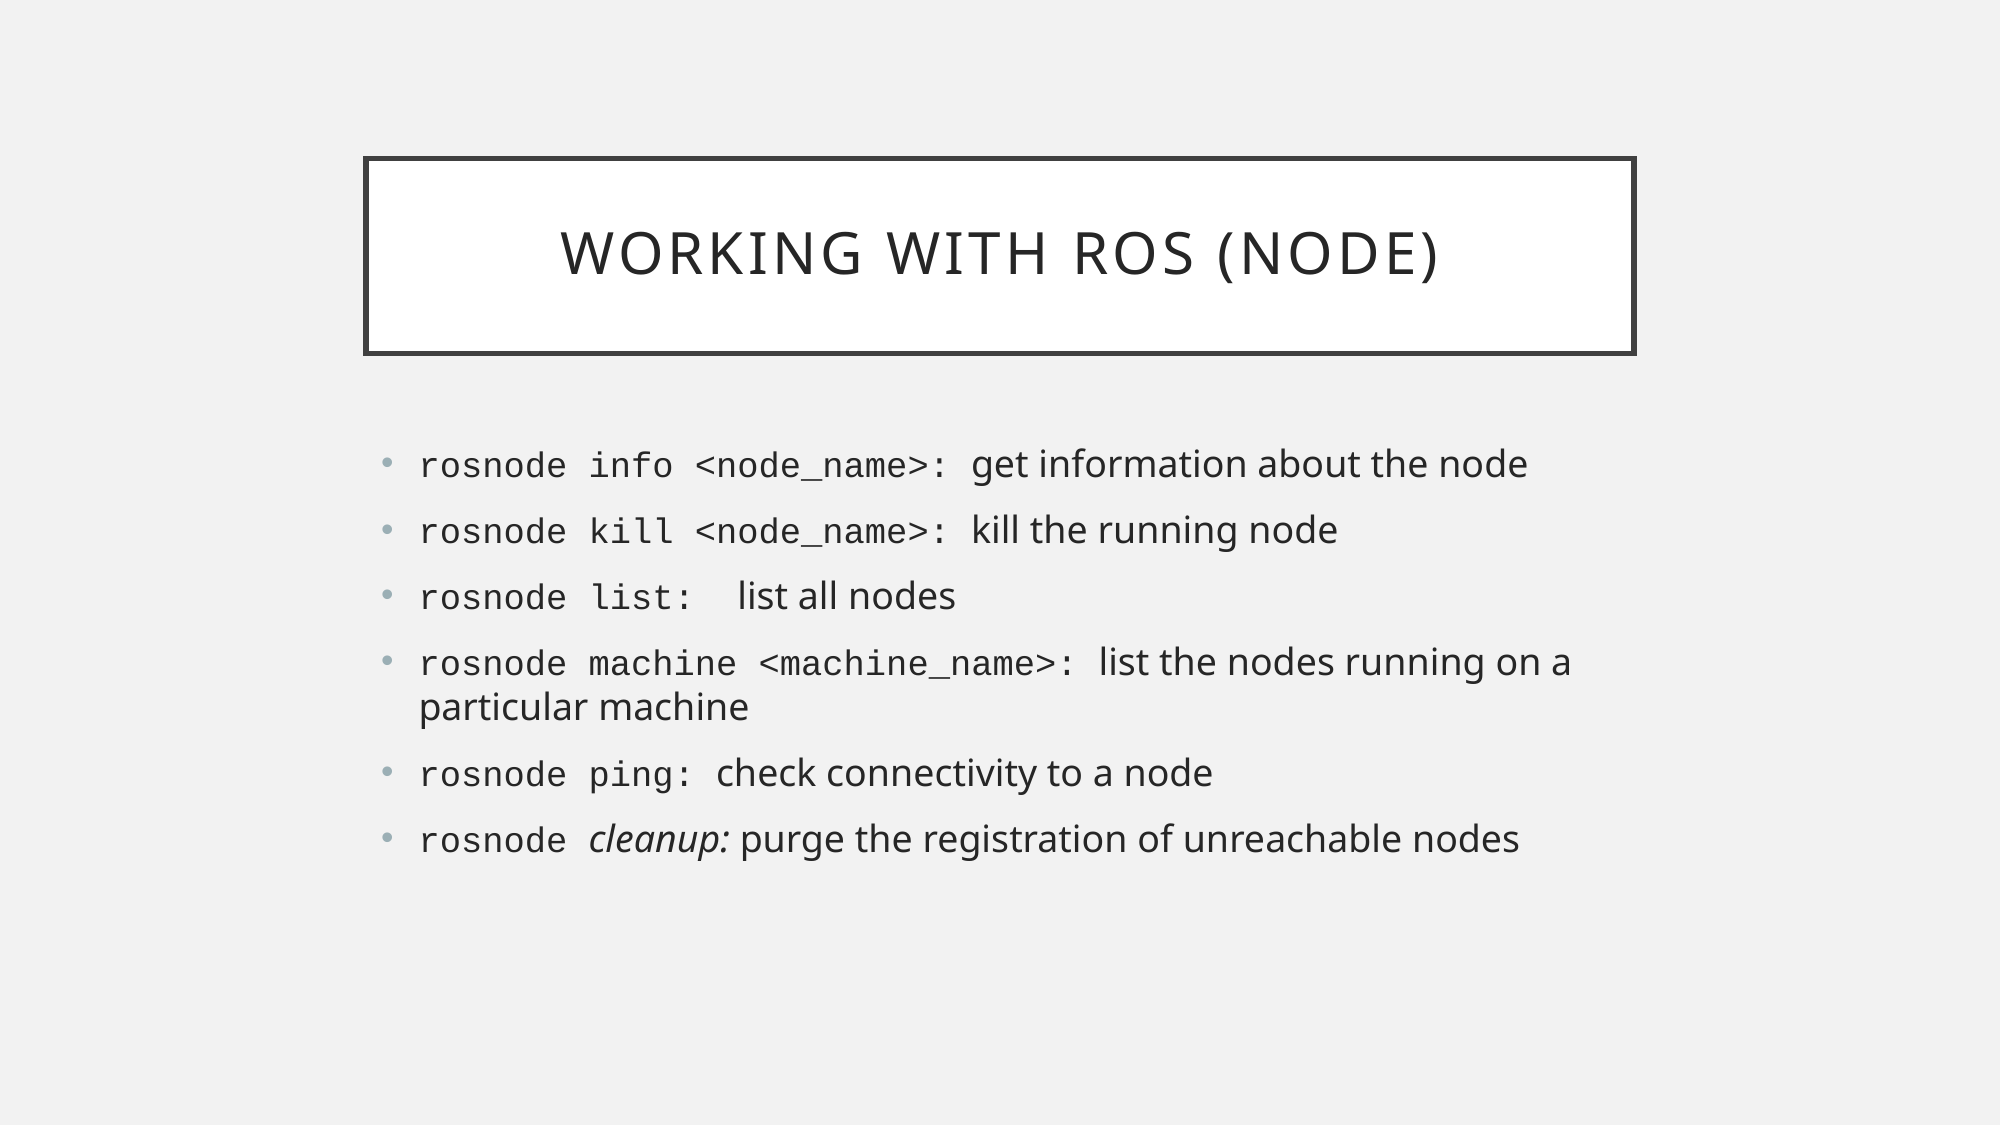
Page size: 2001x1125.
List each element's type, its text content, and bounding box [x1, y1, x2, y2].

list rosnode info <node_name>: get information about the node rosnode kill <node_name>: kill the running node rosnode list: list all nodes rosnode machine <machine_name>: list the nodes running on a particular machine rosnode ping: check connectivity to a node rosnode cleanup: purge the registration of unreachable nodes [366, 432, 1634, 942]
title Working with ros (node) [363, 156, 1637, 356]
